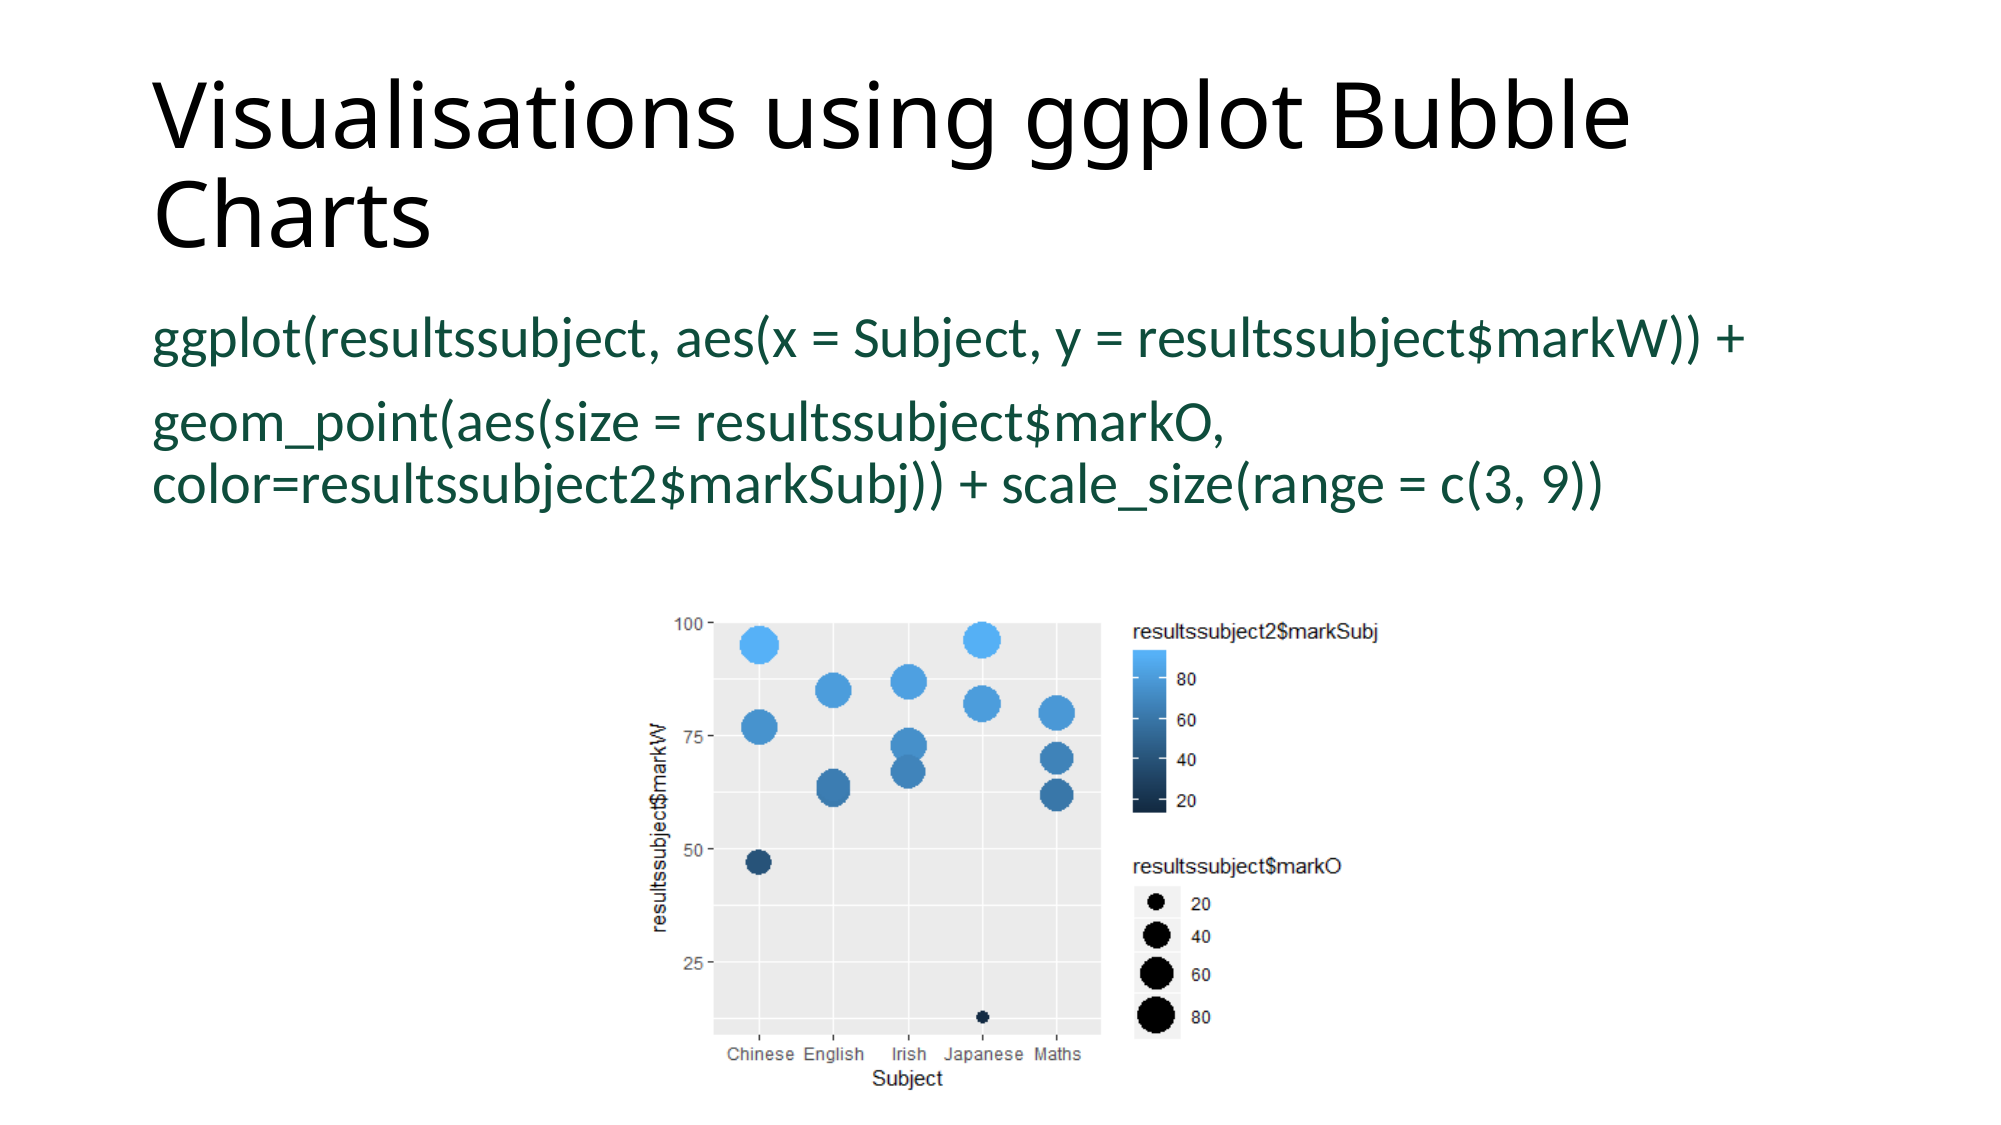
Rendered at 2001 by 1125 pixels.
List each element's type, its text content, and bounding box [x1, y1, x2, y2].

list ggplot(resultssubject, aes(x = Subject, y = resultssubject$markW)) + geom_point(aes(size = resultssubject$markO, color=resultssubject2$markSubj)) + scale_size(range = c(3, 9)) [137, 299, 1863, 1014]
title Visualisations using ggplot Bubble Charts [137, 59, 1863, 278]
text_box [637, 612, 1400, 1100]
